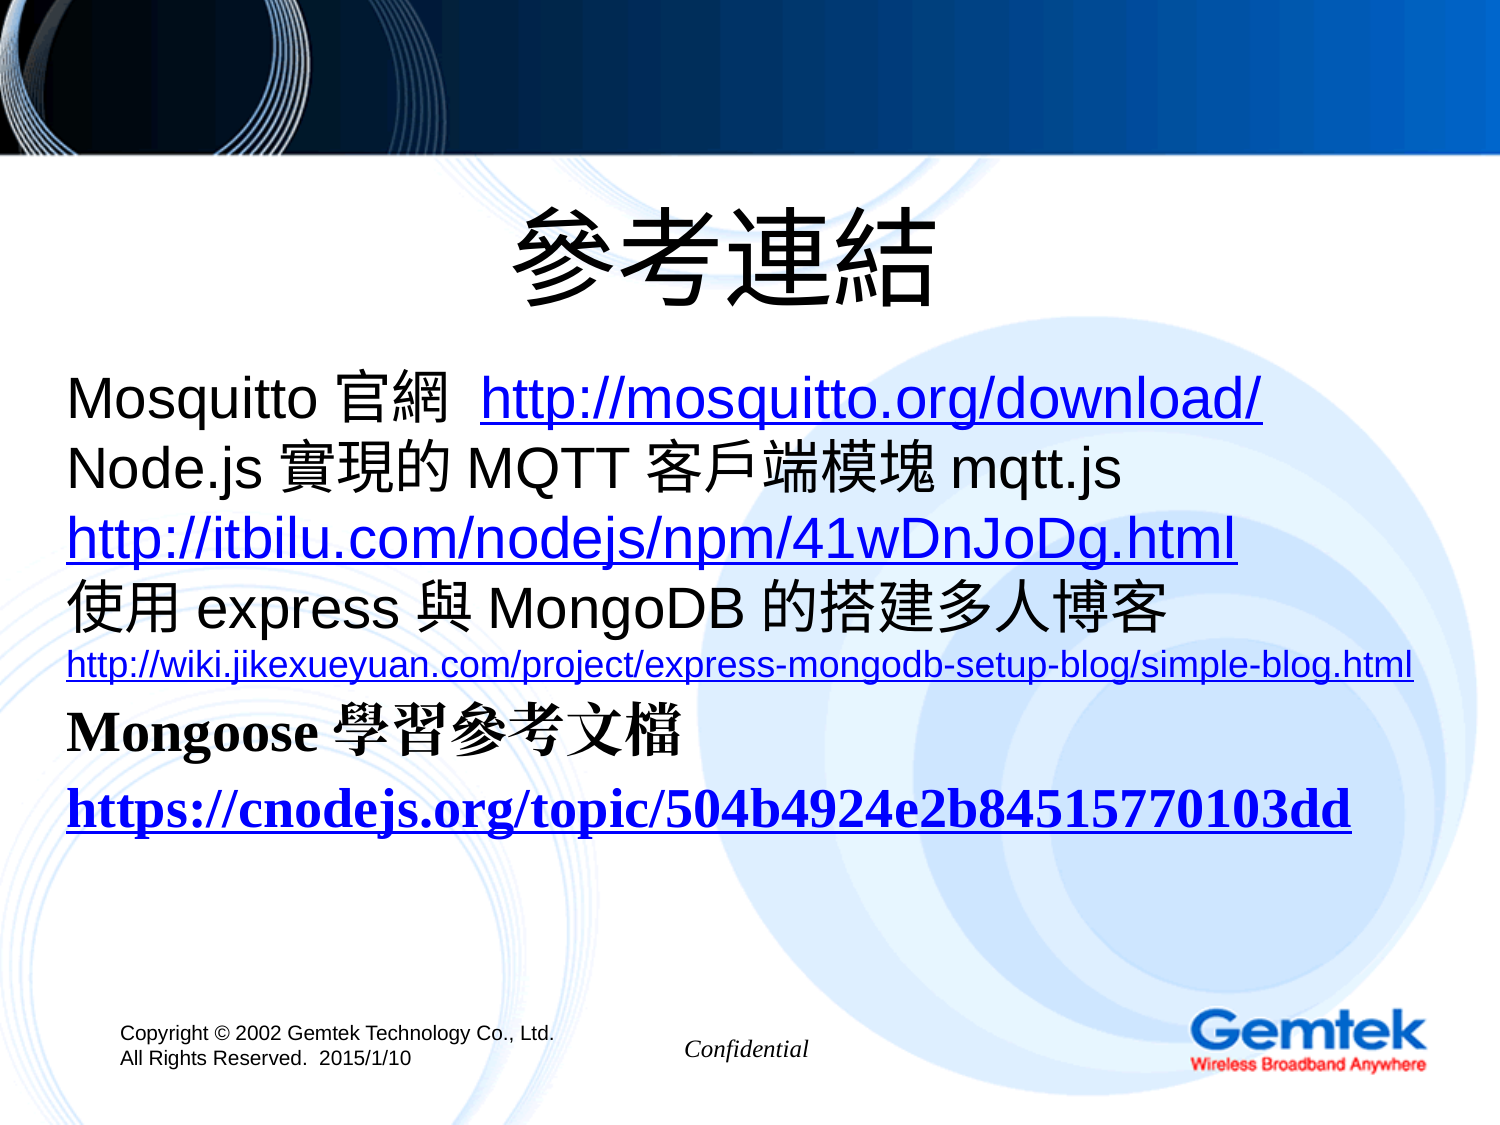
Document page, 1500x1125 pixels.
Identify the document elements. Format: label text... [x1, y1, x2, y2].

text_box Mosquitto官網 http://mosquitto.org/download/ Node.js實現的MQTT客戶端模塊mqtt.js http://itbilu.com/nodejs/npm/41wDnJoDg.html 使用express與MongoDB的搭建多人博客 http://wiki.jikexueyuan.com/project/express-mongodb-setup-blog/simple-blog.html Mongoose學習參考文檔 https://cnodejs.org/topic/504b4924e2b84515770103dd [51, 345, 1449, 906]
title 參考連結 [86, 180, 1363, 330]
picture [0, 0, 1500, 1125]
